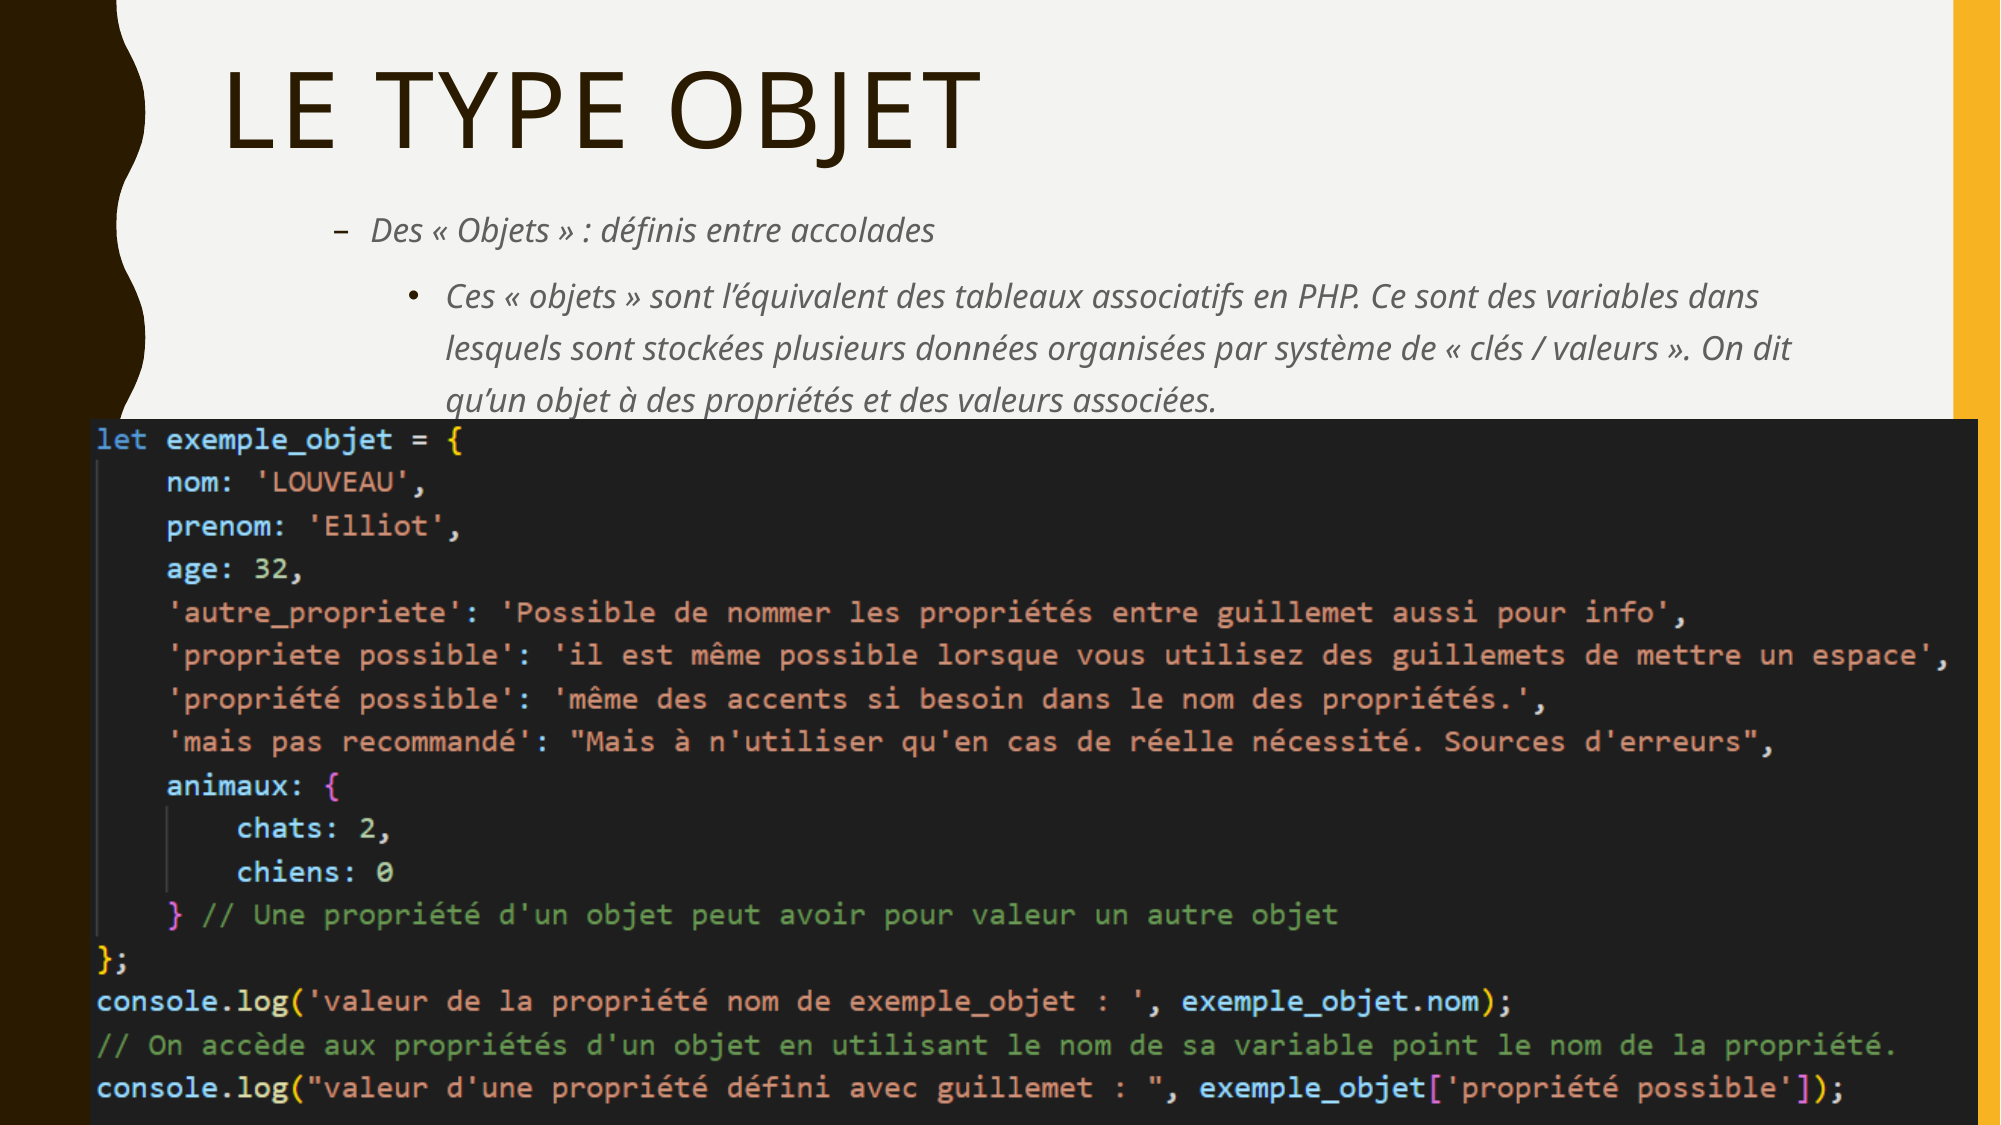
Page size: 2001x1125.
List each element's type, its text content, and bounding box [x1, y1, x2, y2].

title Le type Objet [205, 48, 1875, 189]
list Des « Objets » : définis entre accolades Ces « objets » sont l’équivalent des tableaux associatifs en PHP. Ce sont des variables dans lesquels sont stockées plusieurs données organisées par système de « clés / valeurs ». On dit qu’un objet à des propriétés et des valeurs associées. [205, 189, 1875, 419]
picture [90, 419, 1978, 1125]
